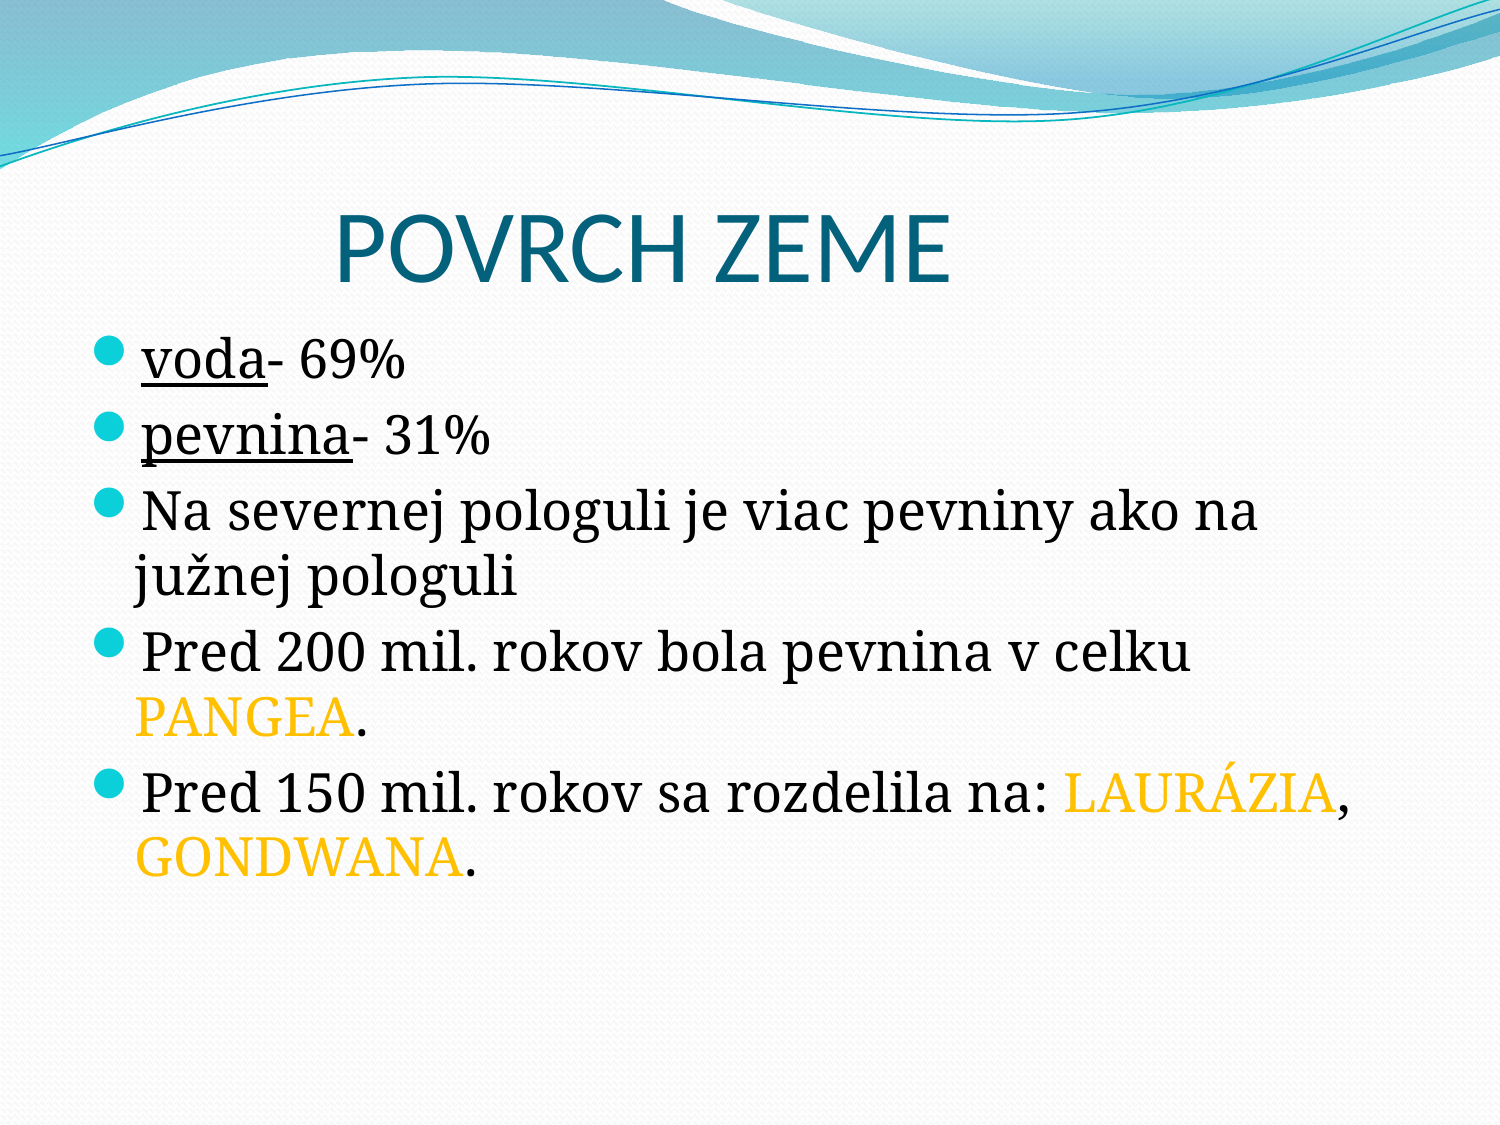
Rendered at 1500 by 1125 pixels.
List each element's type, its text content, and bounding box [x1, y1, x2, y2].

title POVRCH ZEME [75, 115, 1425, 303]
list voda- 69% pevnina- 31% Na severnej pologuli je viac pevniny ako na južnej pologuli Pred 200 mil. rokov bola pevnina v celku PANGEA. Pred 150 mil. rokov sa rozdelila na: LAURÁZIA, GONDWANA. [75, 317, 1425, 1038]
